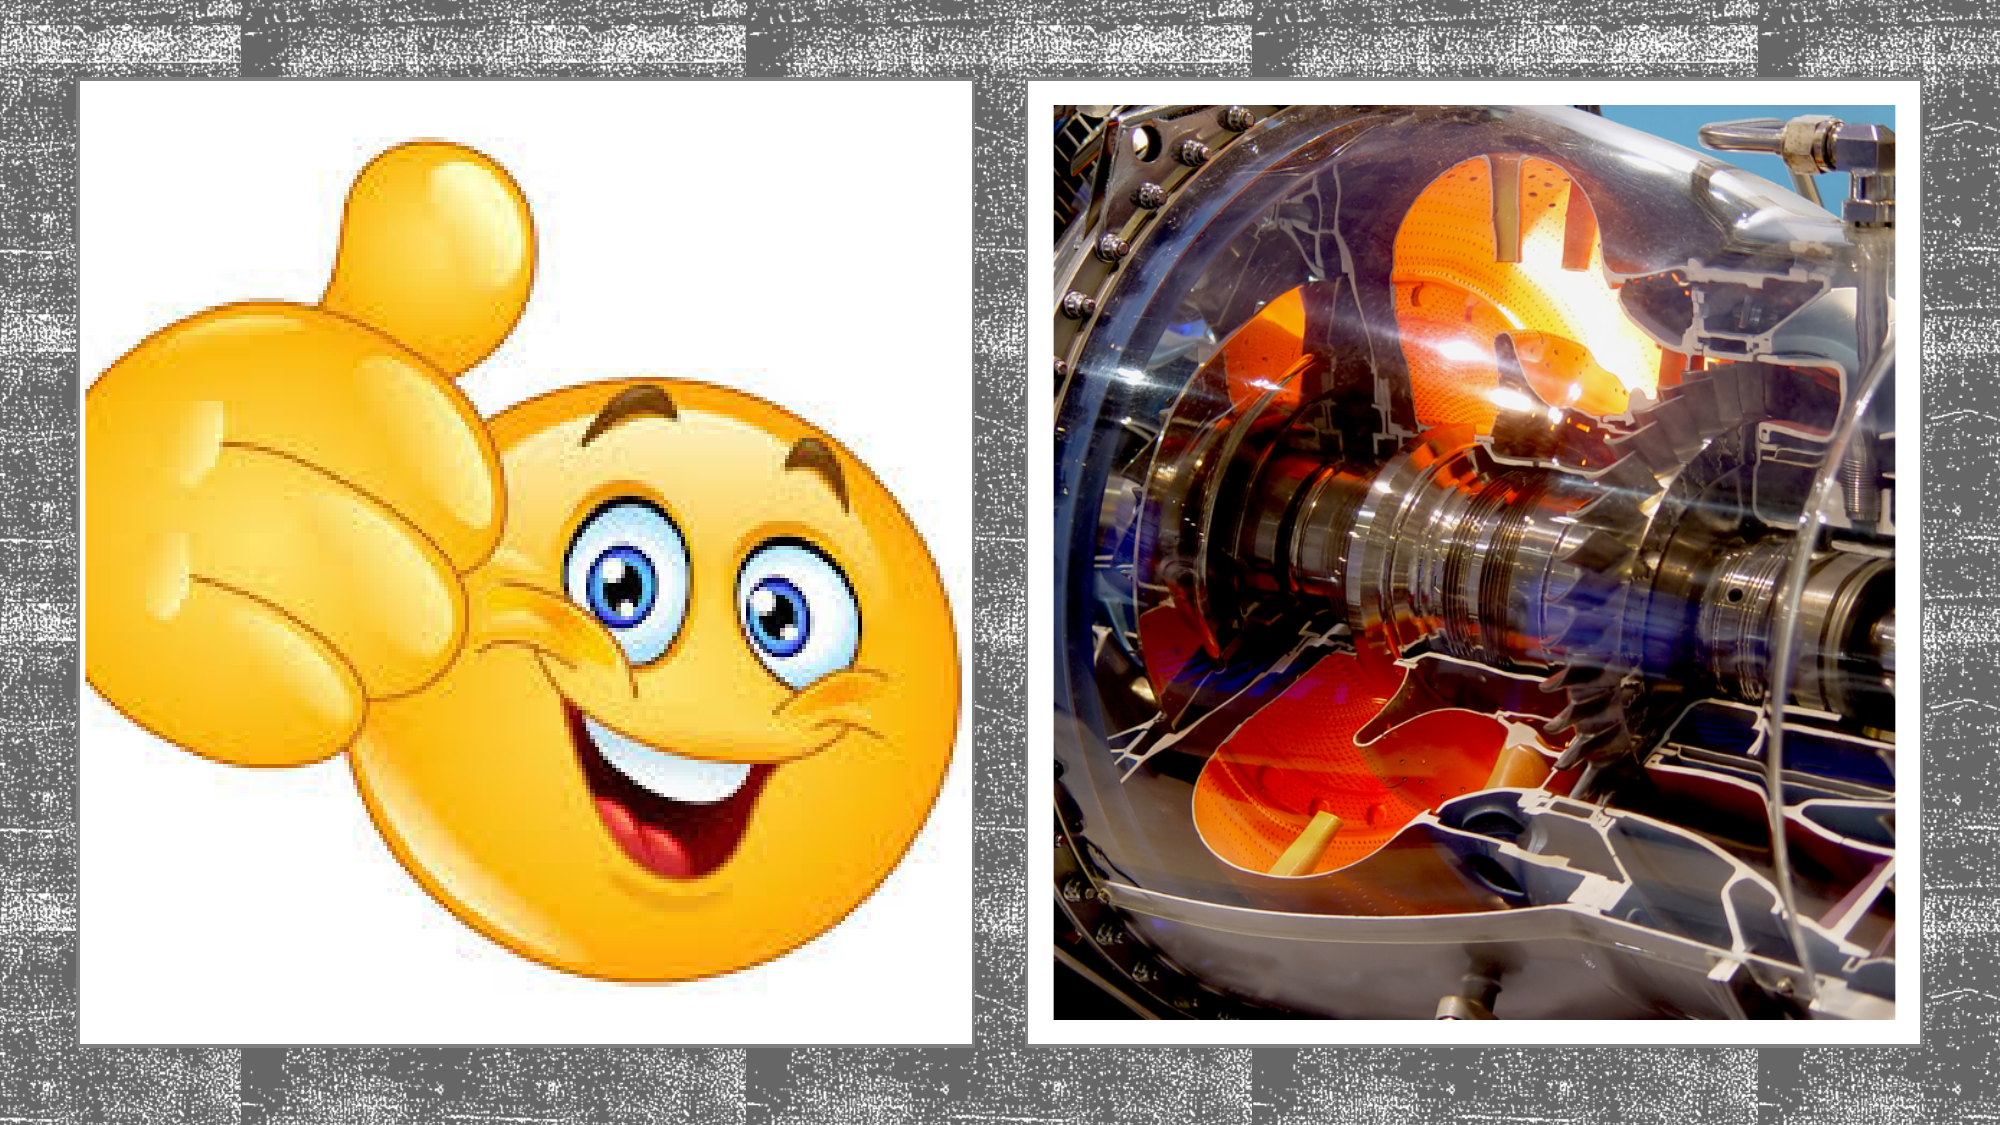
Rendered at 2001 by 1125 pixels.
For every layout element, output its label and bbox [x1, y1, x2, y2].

text_box [1025, 78, 1923, 1047]
picture [1053, 105, 1896, 1020]
text_box [77, 78, 975, 1047]
picture [85, 105, 967, 1020]
text_box [0, 0, 2000, 1125]
